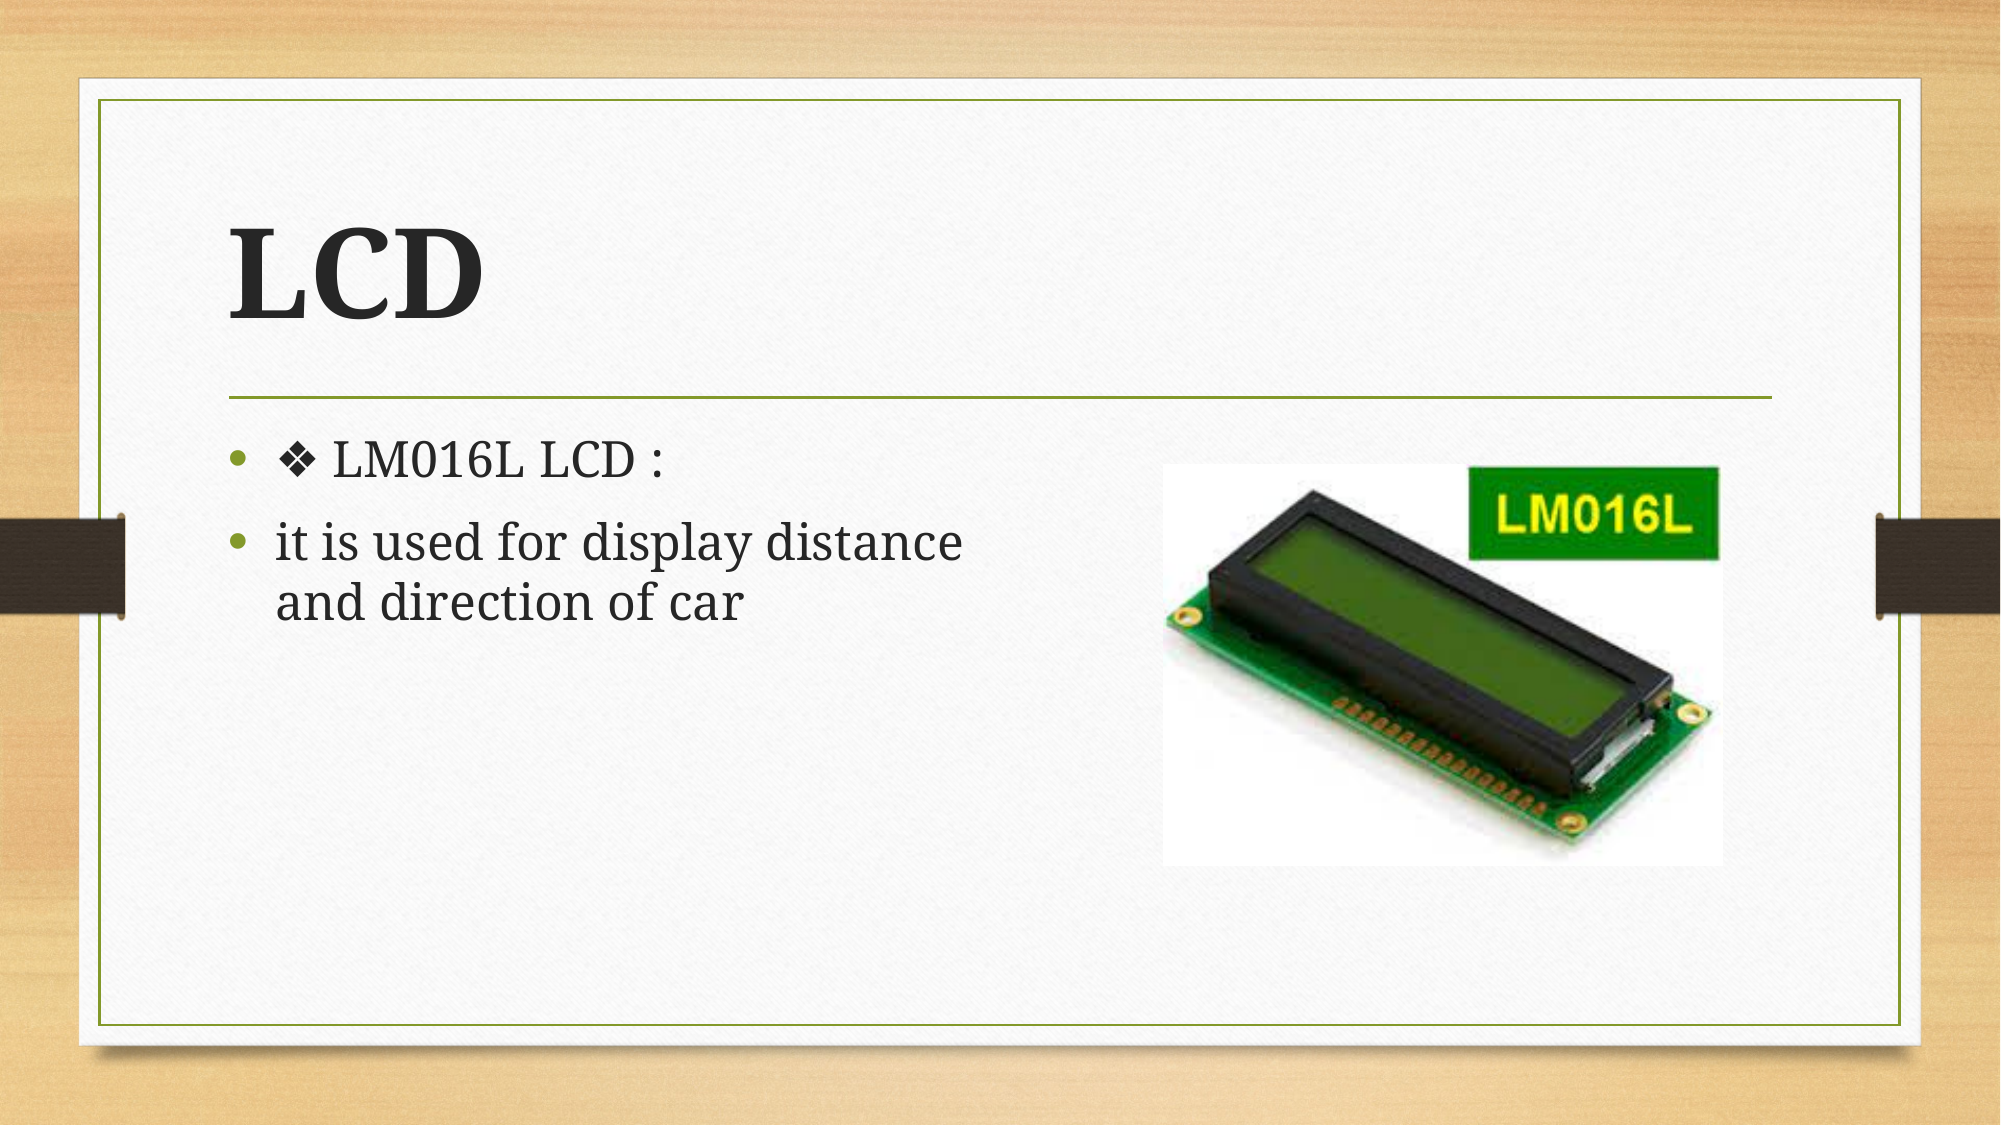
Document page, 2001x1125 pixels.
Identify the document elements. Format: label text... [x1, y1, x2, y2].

title LCD [212, 161, 1788, 375]
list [1163, 463, 1723, 866]
picture [0, 0, 2001, 1125]
list ❖ LM016L LCD : it is used for display distance and direction of car [213, 420, 987, 963]
